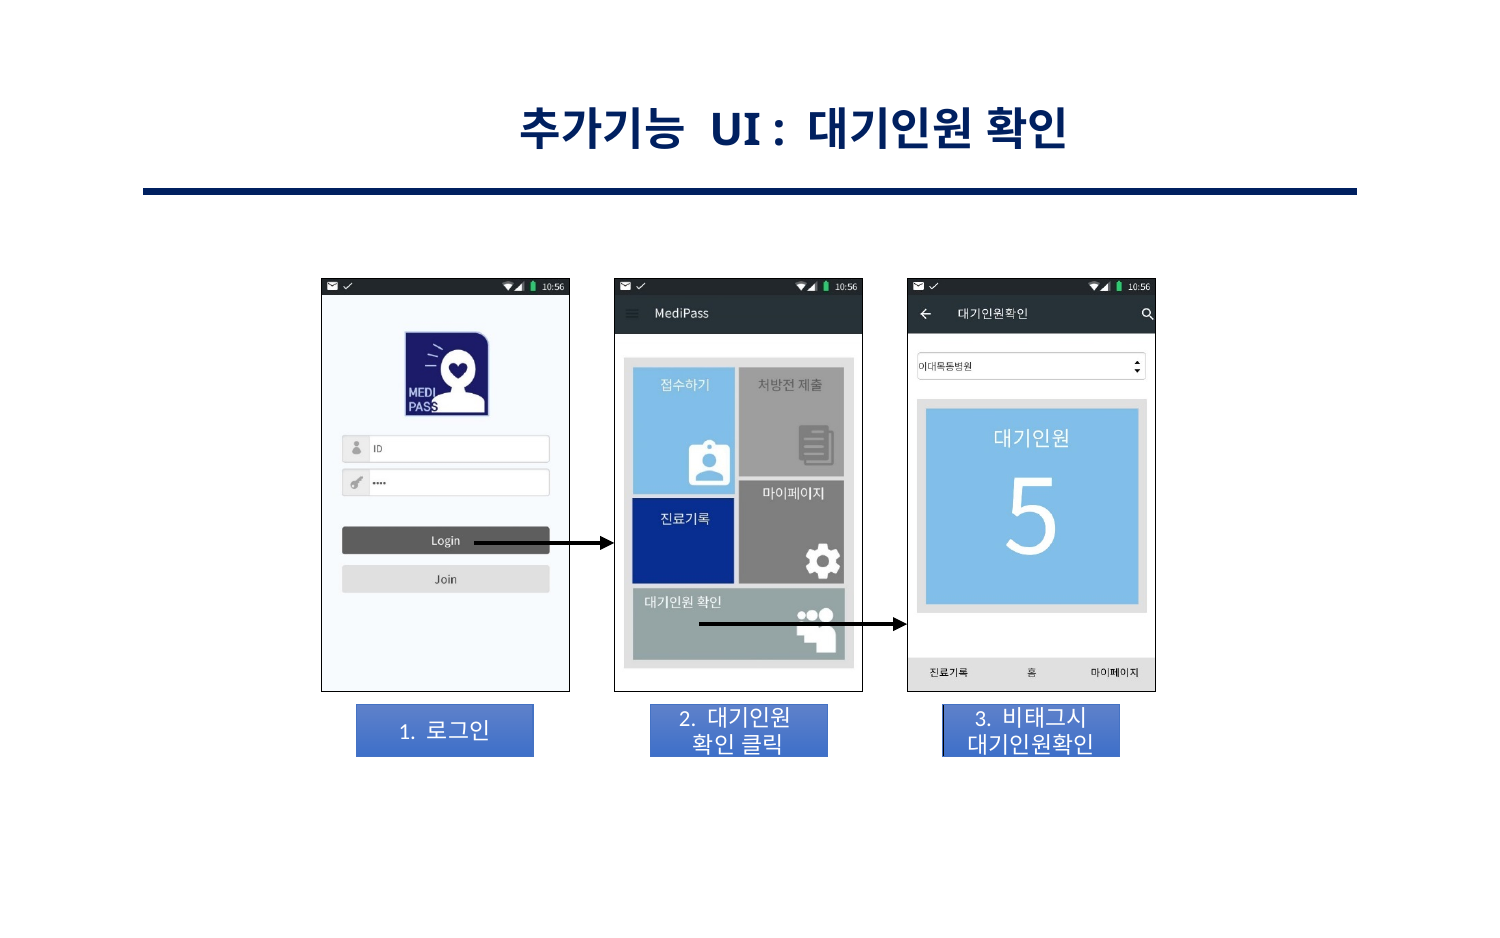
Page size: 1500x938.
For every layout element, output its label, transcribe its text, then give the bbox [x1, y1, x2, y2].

picture [321, 278, 570, 692]
text_box 3. 비태그시 대기인원확인 [942, 704, 1120, 757]
text_box 2. 대기인원 확인 클릭 [650, 704, 828, 757]
picture [907, 278, 1156, 692]
text_box 추가기능 UI : 대기인원 확인 [505, 92, 1085, 162]
picture [614, 278, 863, 692]
text_box 1. 로그인 [356, 704, 534, 757]
